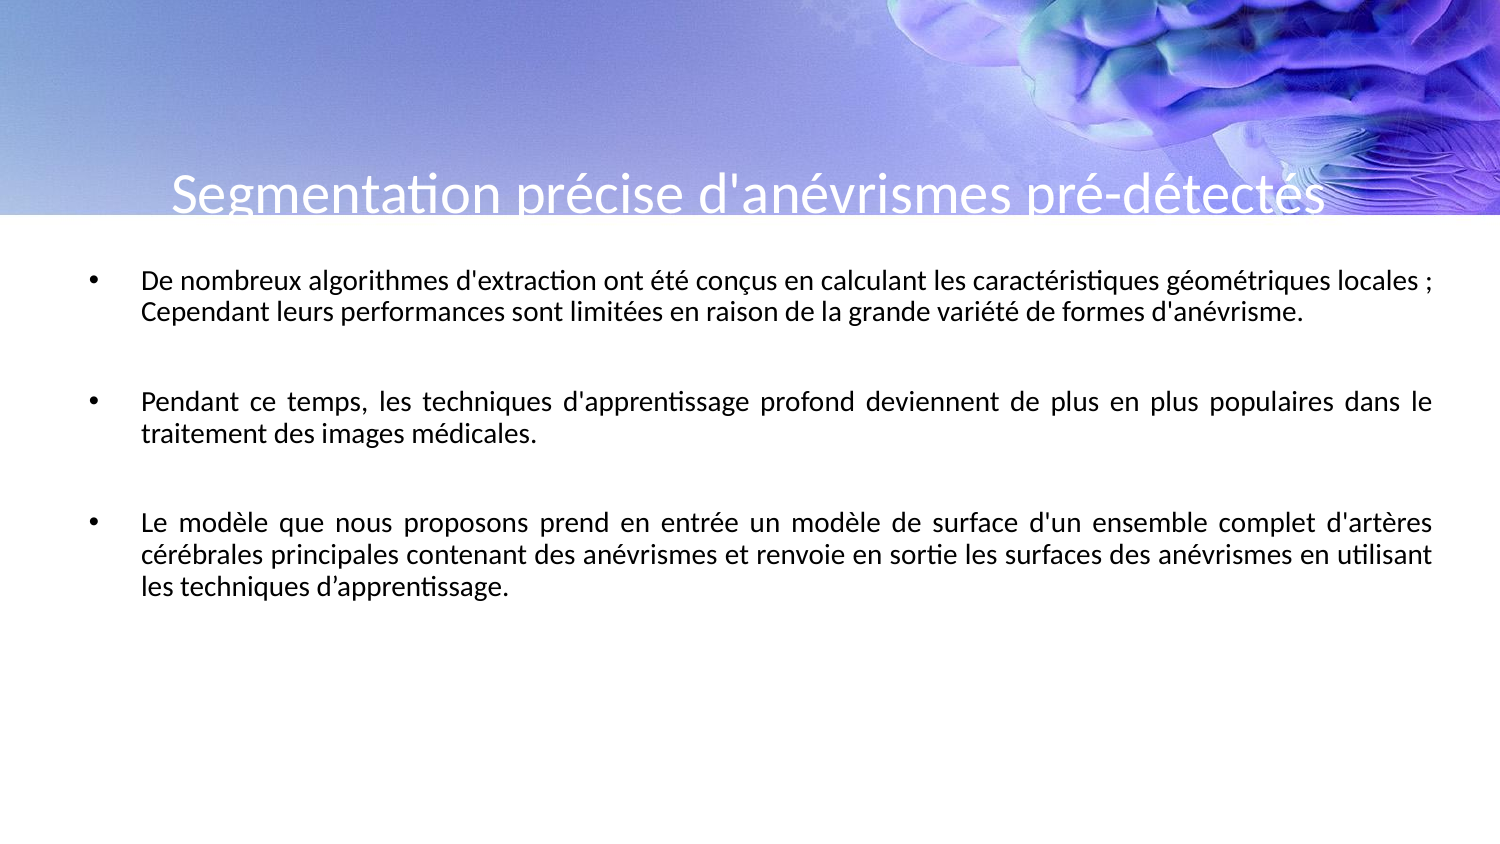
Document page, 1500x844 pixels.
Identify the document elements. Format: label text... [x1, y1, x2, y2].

picture [0, 0, 1500, 844]
title Segmentation précise d'anévrismes pré-détectés [51, 137, 1449, 236]
list De nombreux algorithmes d'extraction ont été conçus en calculant les caractéristiques géométriques locales ; Cependant leurs performances sont limitées en raison de la grande variété de formes d'anévrisme. Pendant ce temps, les techniques d'apprentissage profond deviennent de plus en plus populaires dans le traitement des images médicales. Le modèle que nous proposons prend en entrée un modèle de surface d'un ensemble complet d'artères cérébrales principales contenant des anévrismes et renvoie en sortie les surfaces des anévrismes en utilisant les techniques d’apprentissage. [51, 257, 1449, 819]
